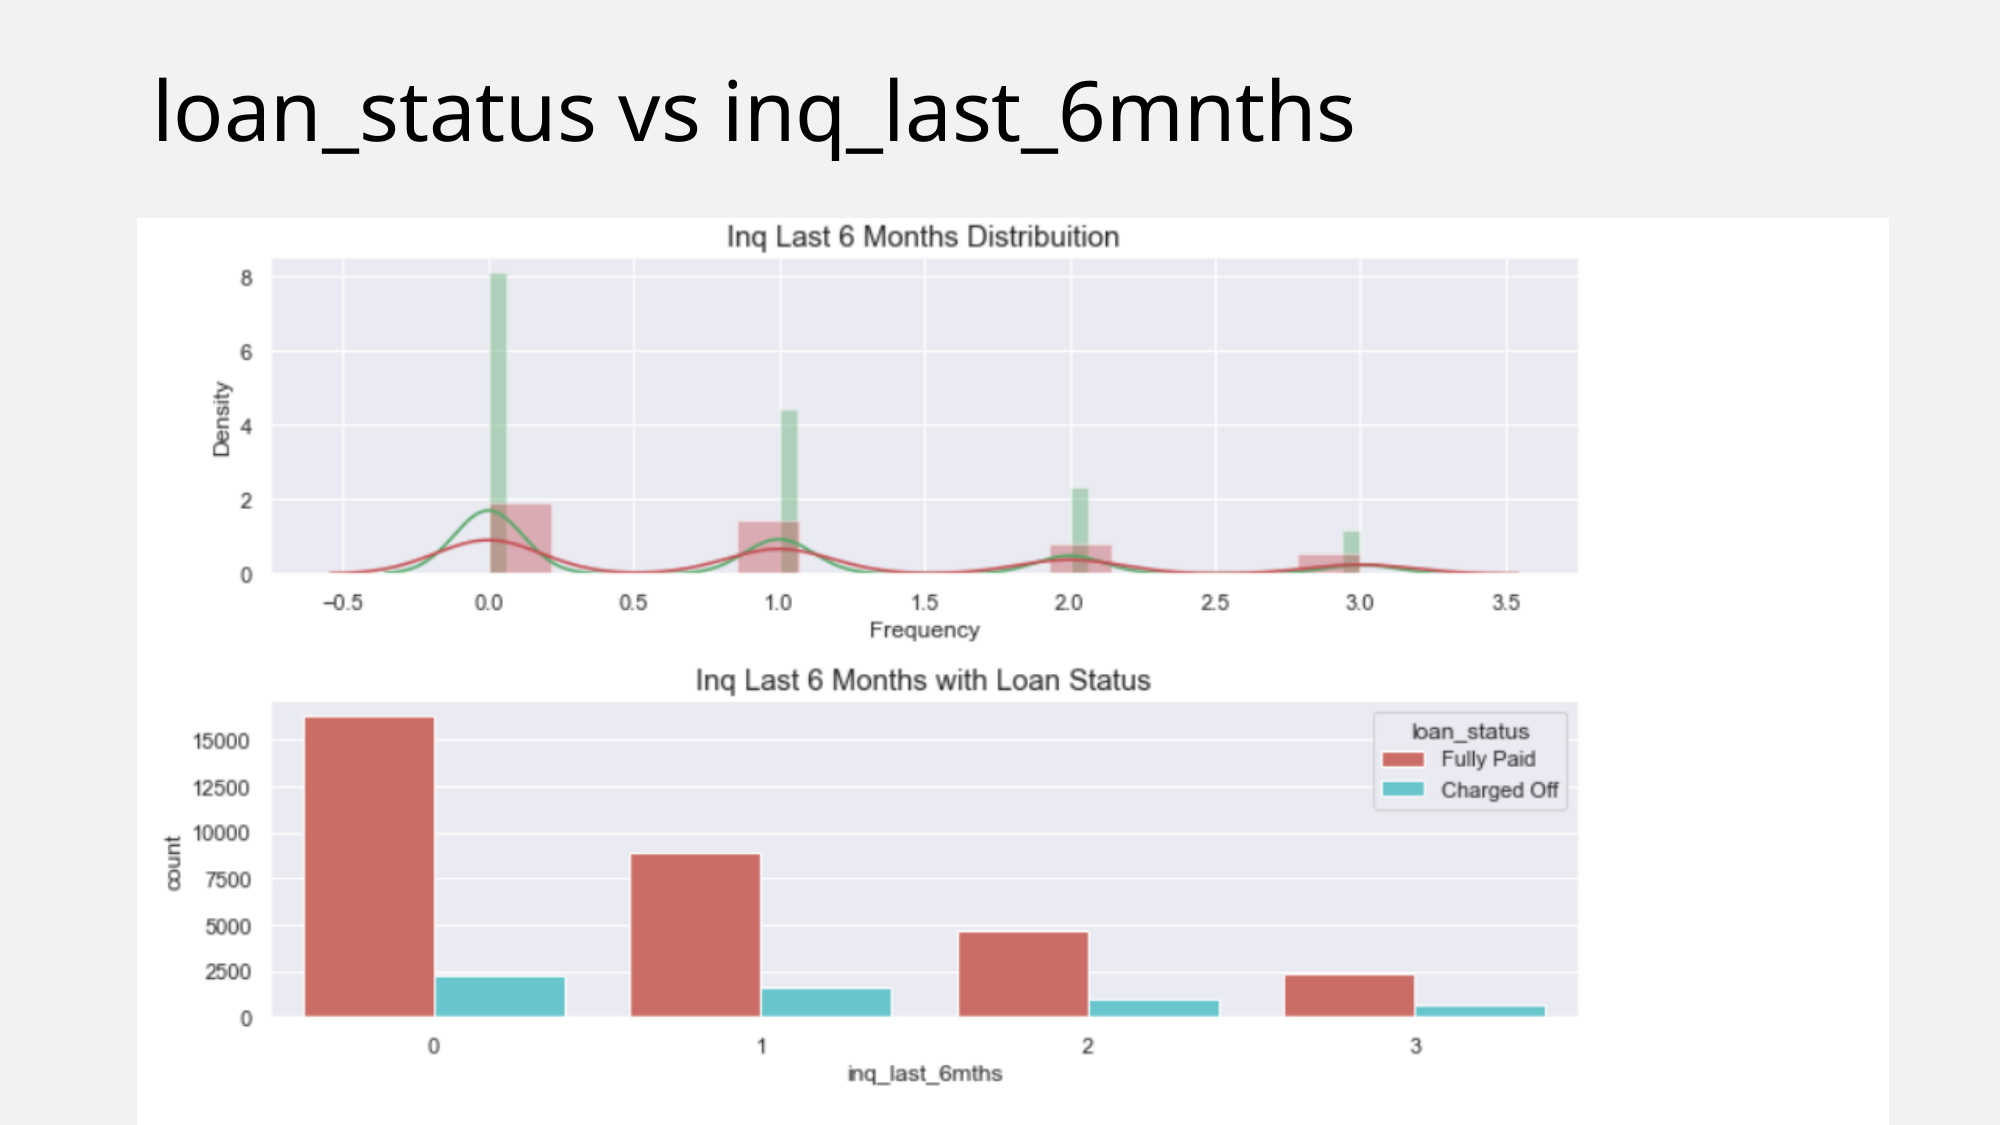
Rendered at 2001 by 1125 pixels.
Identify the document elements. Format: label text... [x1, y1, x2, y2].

picture [137, 218, 1889, 1125]
title loan_status vs inq_last_6mnths [137, 5, 1863, 218]
